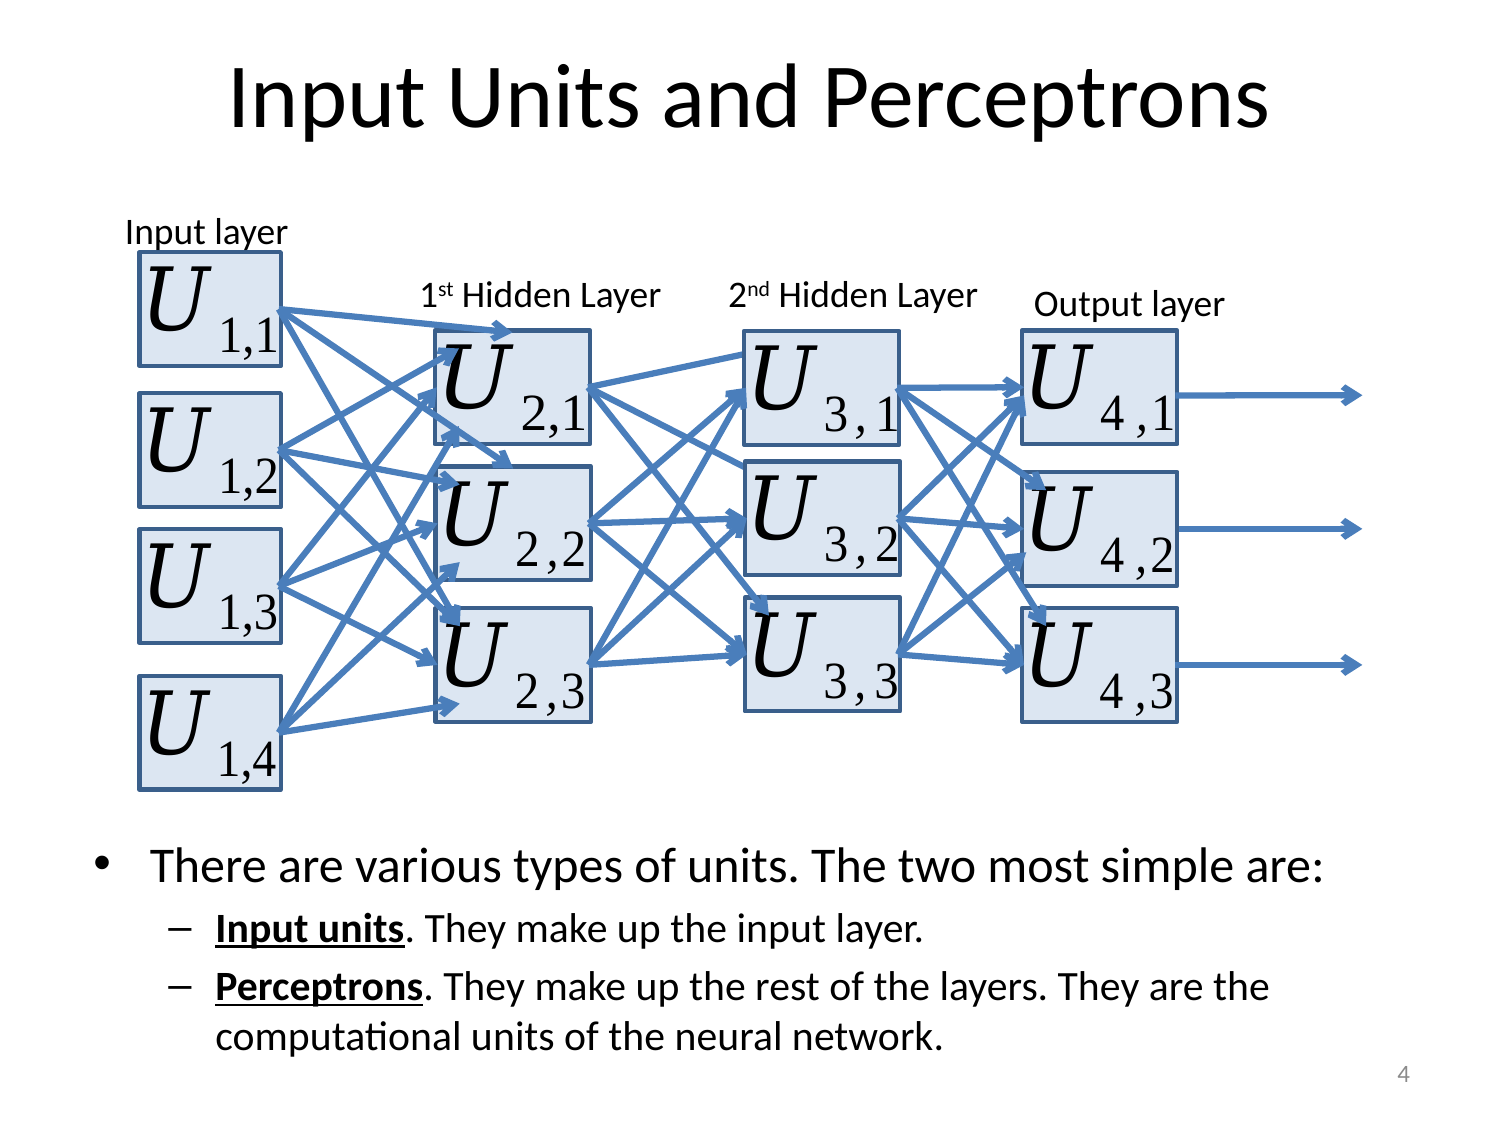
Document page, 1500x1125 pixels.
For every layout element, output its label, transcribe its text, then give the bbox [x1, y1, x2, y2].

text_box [87, 199, 1363, 788]
list There are various types of units. The two most simple are: Input units. They make up the input layer. Perceptrons. They make up the rest of the layers. They are the computational units of the neural network. [78, 825, 1429, 965]
slide_number 4 [1074, 1042, 1425, 1103]
title Input Units and Perceptrons [75, 24, 1425, 157]
